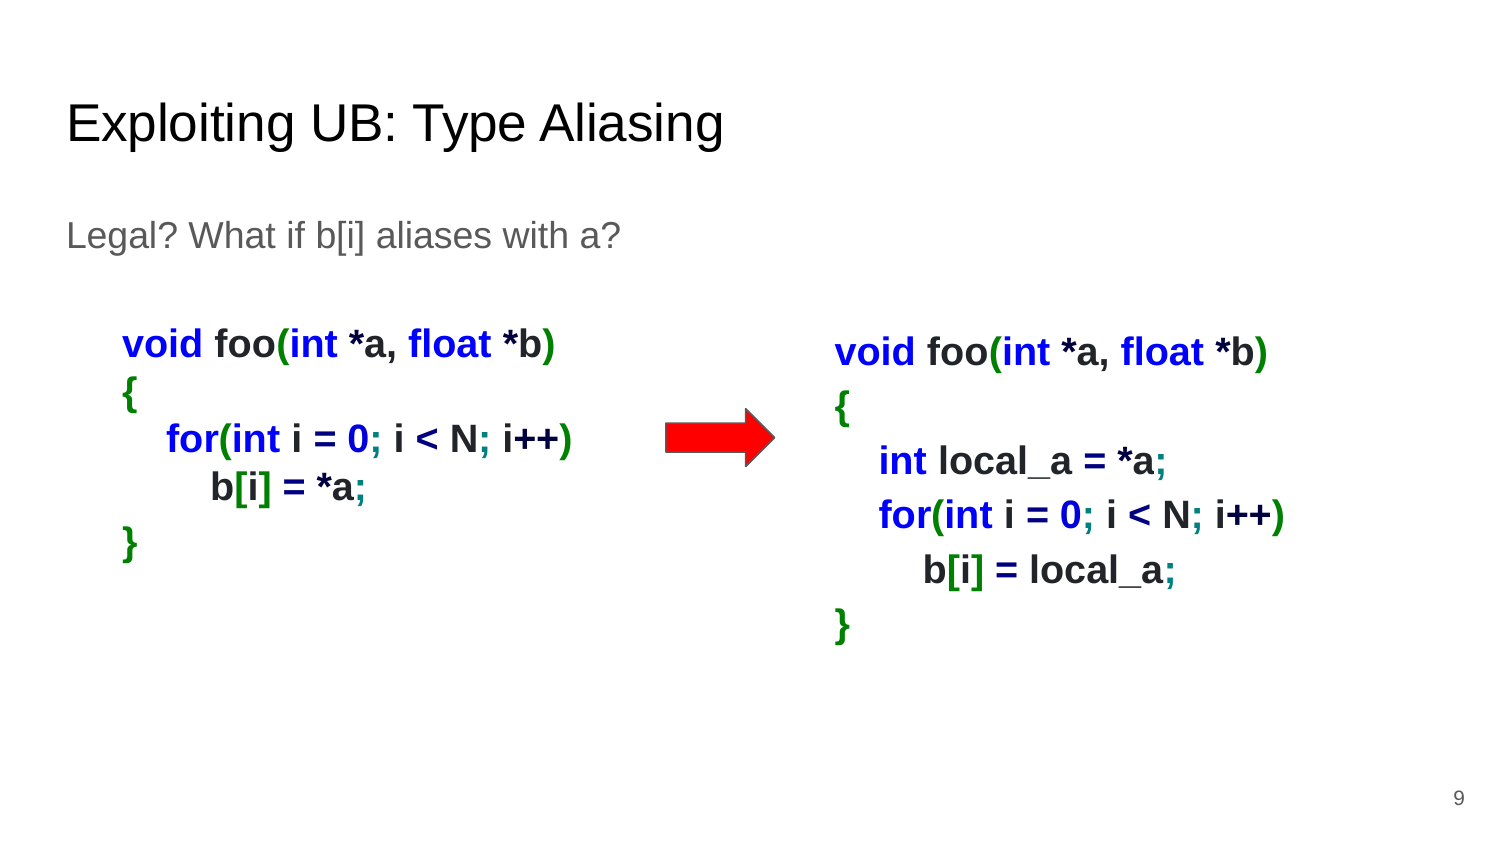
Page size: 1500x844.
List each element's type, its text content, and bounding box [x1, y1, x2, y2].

text_box void foo(int *a, float *b) { int local_a = *a; for(int i = 0; i < N; i++) b[i] = local_a; } [819, 303, 1383, 661]
text_box void foo(int *a, float *b) { for(int i = 0; i < N; i++) b[i] = *a; } [107, 303, 671, 578]
slide_number ‹#› [1389, 764, 1480, 830]
list Legal? What if b[i] aliases with a? [51, 189, 1449, 750]
title Exploiting UB: Type Aliasing [51, 72, 1449, 167]
text_box [665, 408, 775, 467]
